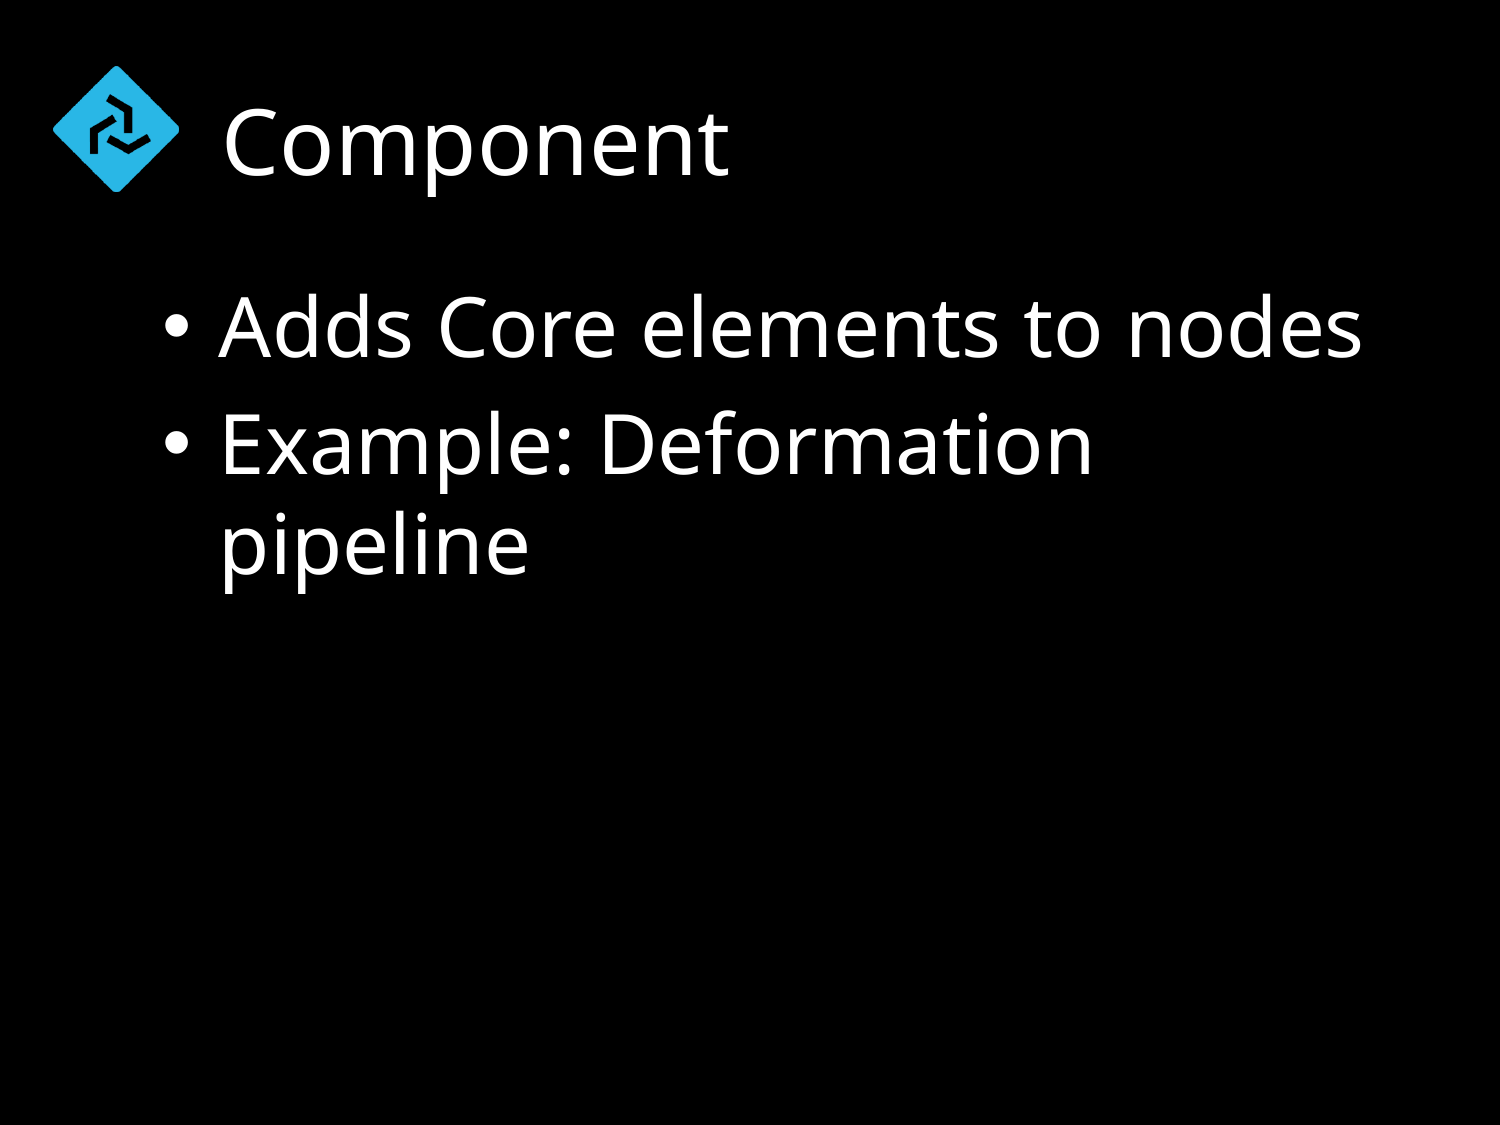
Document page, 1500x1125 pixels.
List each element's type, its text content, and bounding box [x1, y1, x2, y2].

picture [53, 66, 179, 192]
title Component [206, 45, 1425, 233]
list Adds Core elements to nodes Example: Deformation pipeline [147, 267, 1412, 976]
